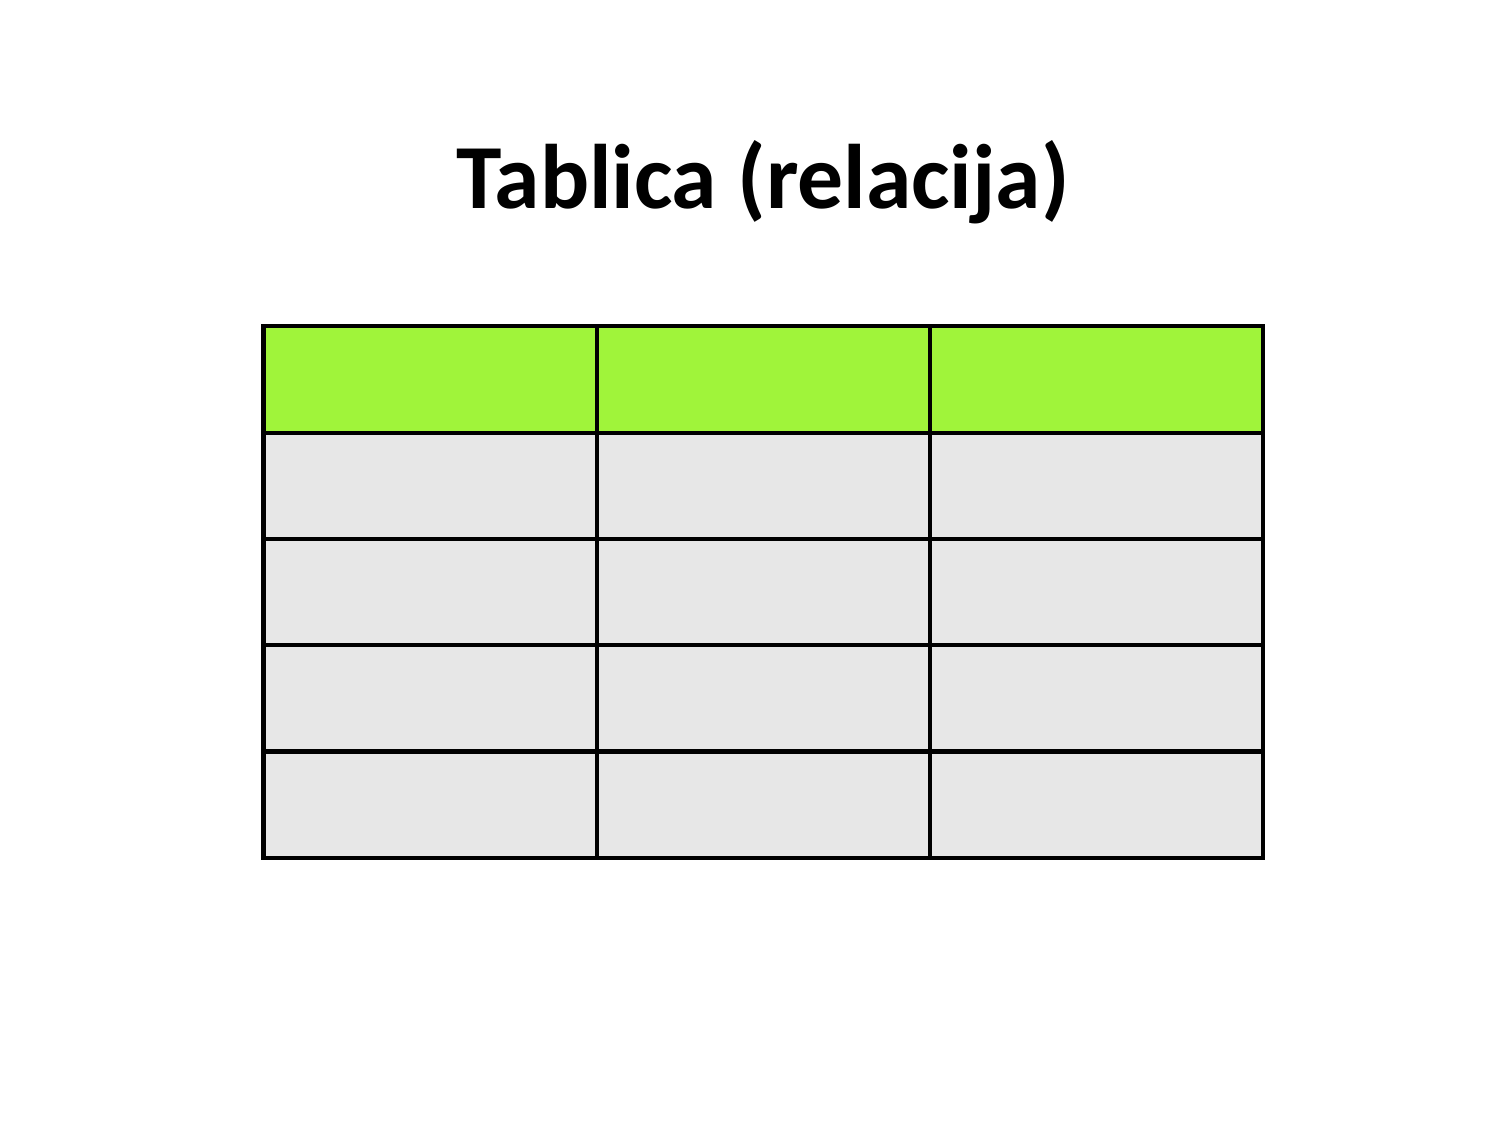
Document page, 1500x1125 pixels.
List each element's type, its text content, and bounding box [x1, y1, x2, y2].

table_header [932, 328, 1261, 431]
table_cell [599, 435, 928, 537]
table_cell [932, 435, 1261, 537]
table_cell [599, 647, 928, 749]
table_cell [266, 541, 595, 643]
table_cell [599, 754, 928, 856]
table_cell [266, 754, 595, 856]
table_header [599, 328, 928, 431]
table_cell [932, 541, 1261, 643]
table_cell [266, 435, 595, 537]
table_cell [599, 541, 928, 643]
text_box Tablica (relacija) [88, 78, 1439, 266]
table_cell [266, 647, 595, 749]
table_cell [932, 647, 1261, 749]
table_cell [932, 754, 1261, 856]
table_header [266, 328, 595, 431]
